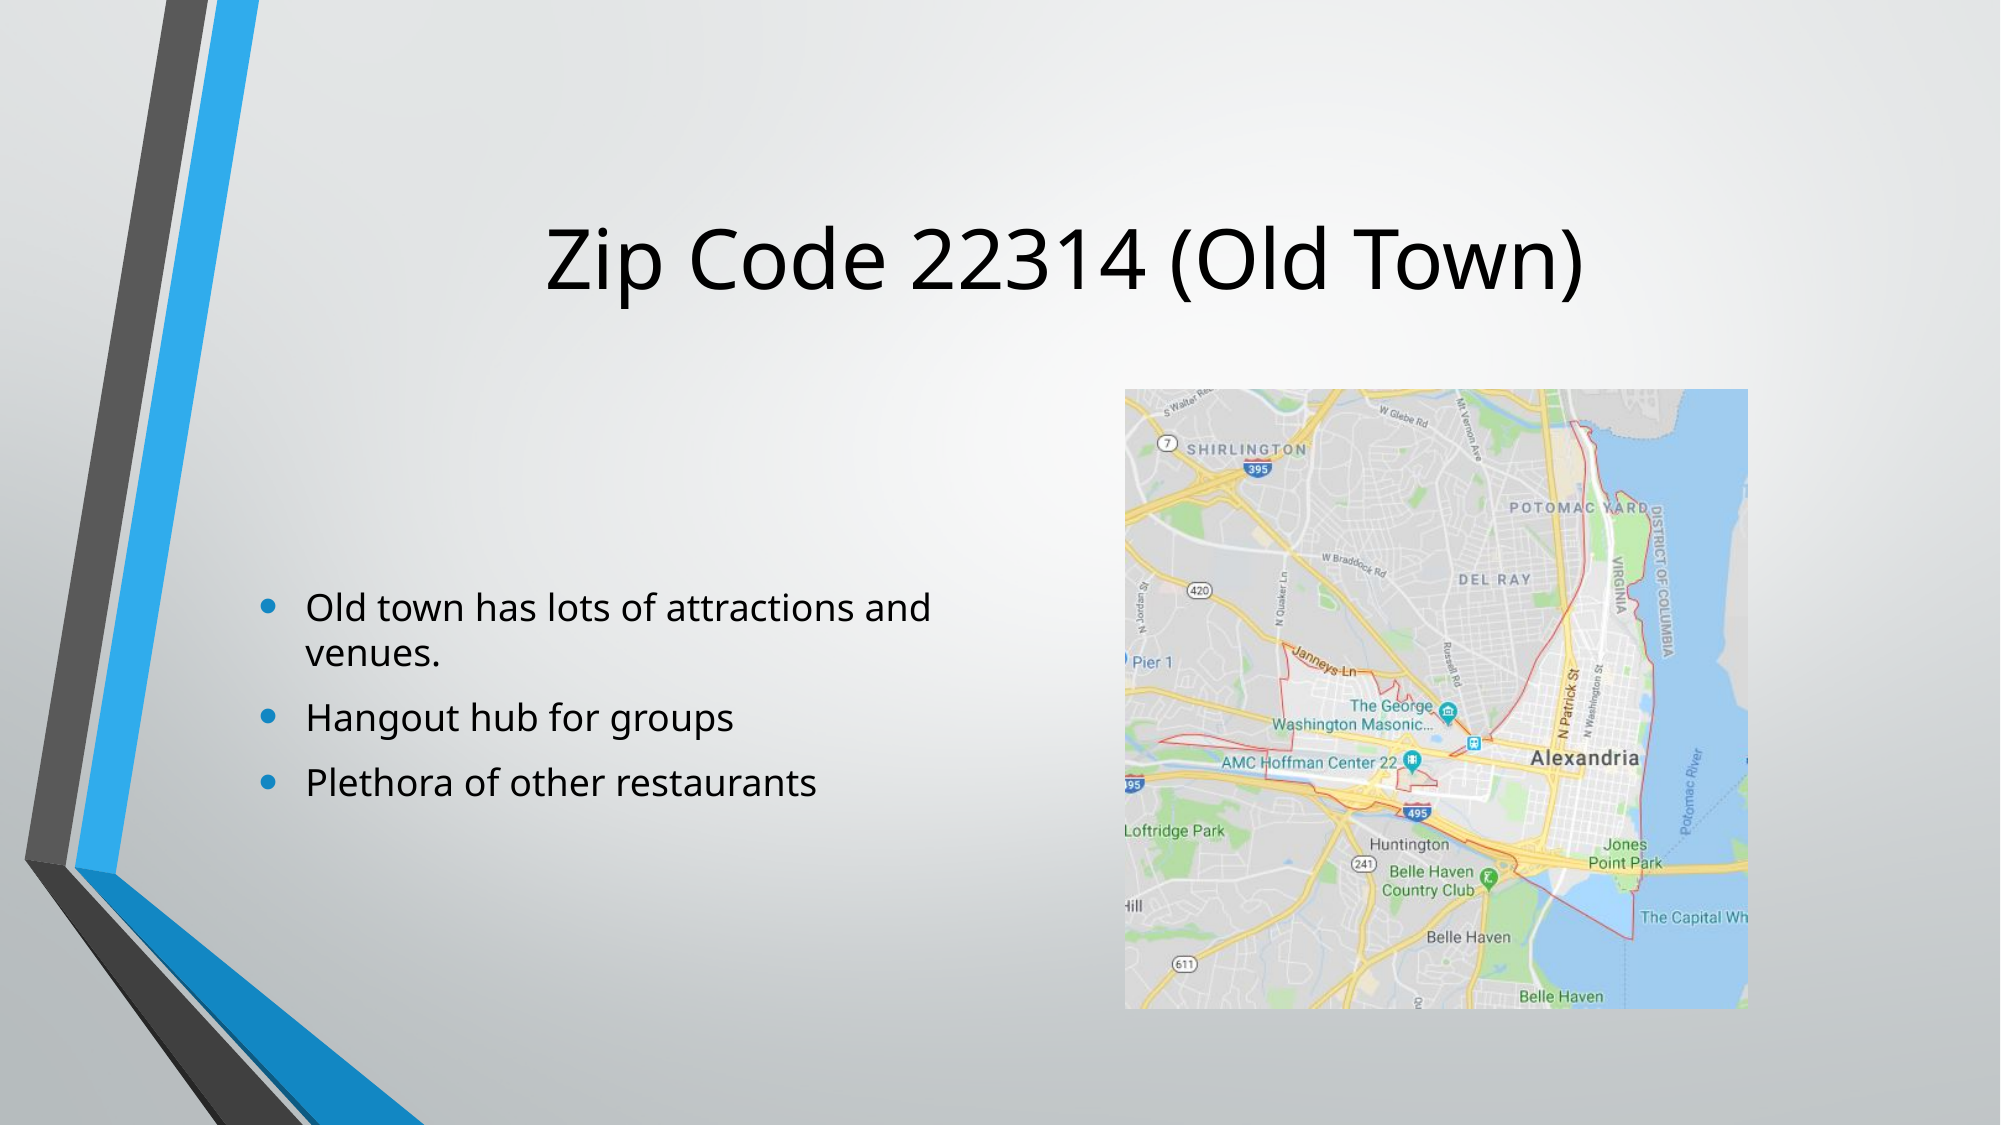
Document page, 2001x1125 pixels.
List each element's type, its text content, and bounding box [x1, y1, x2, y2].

title Zip Code 22314 (Old Town) [243, 112, 1887, 400]
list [1124, 389, 1748, 1009]
list Old town has lots of attractions and venues. Hangout hub for groups Plethora of other restaurants [243, 437, 1047, 950]
